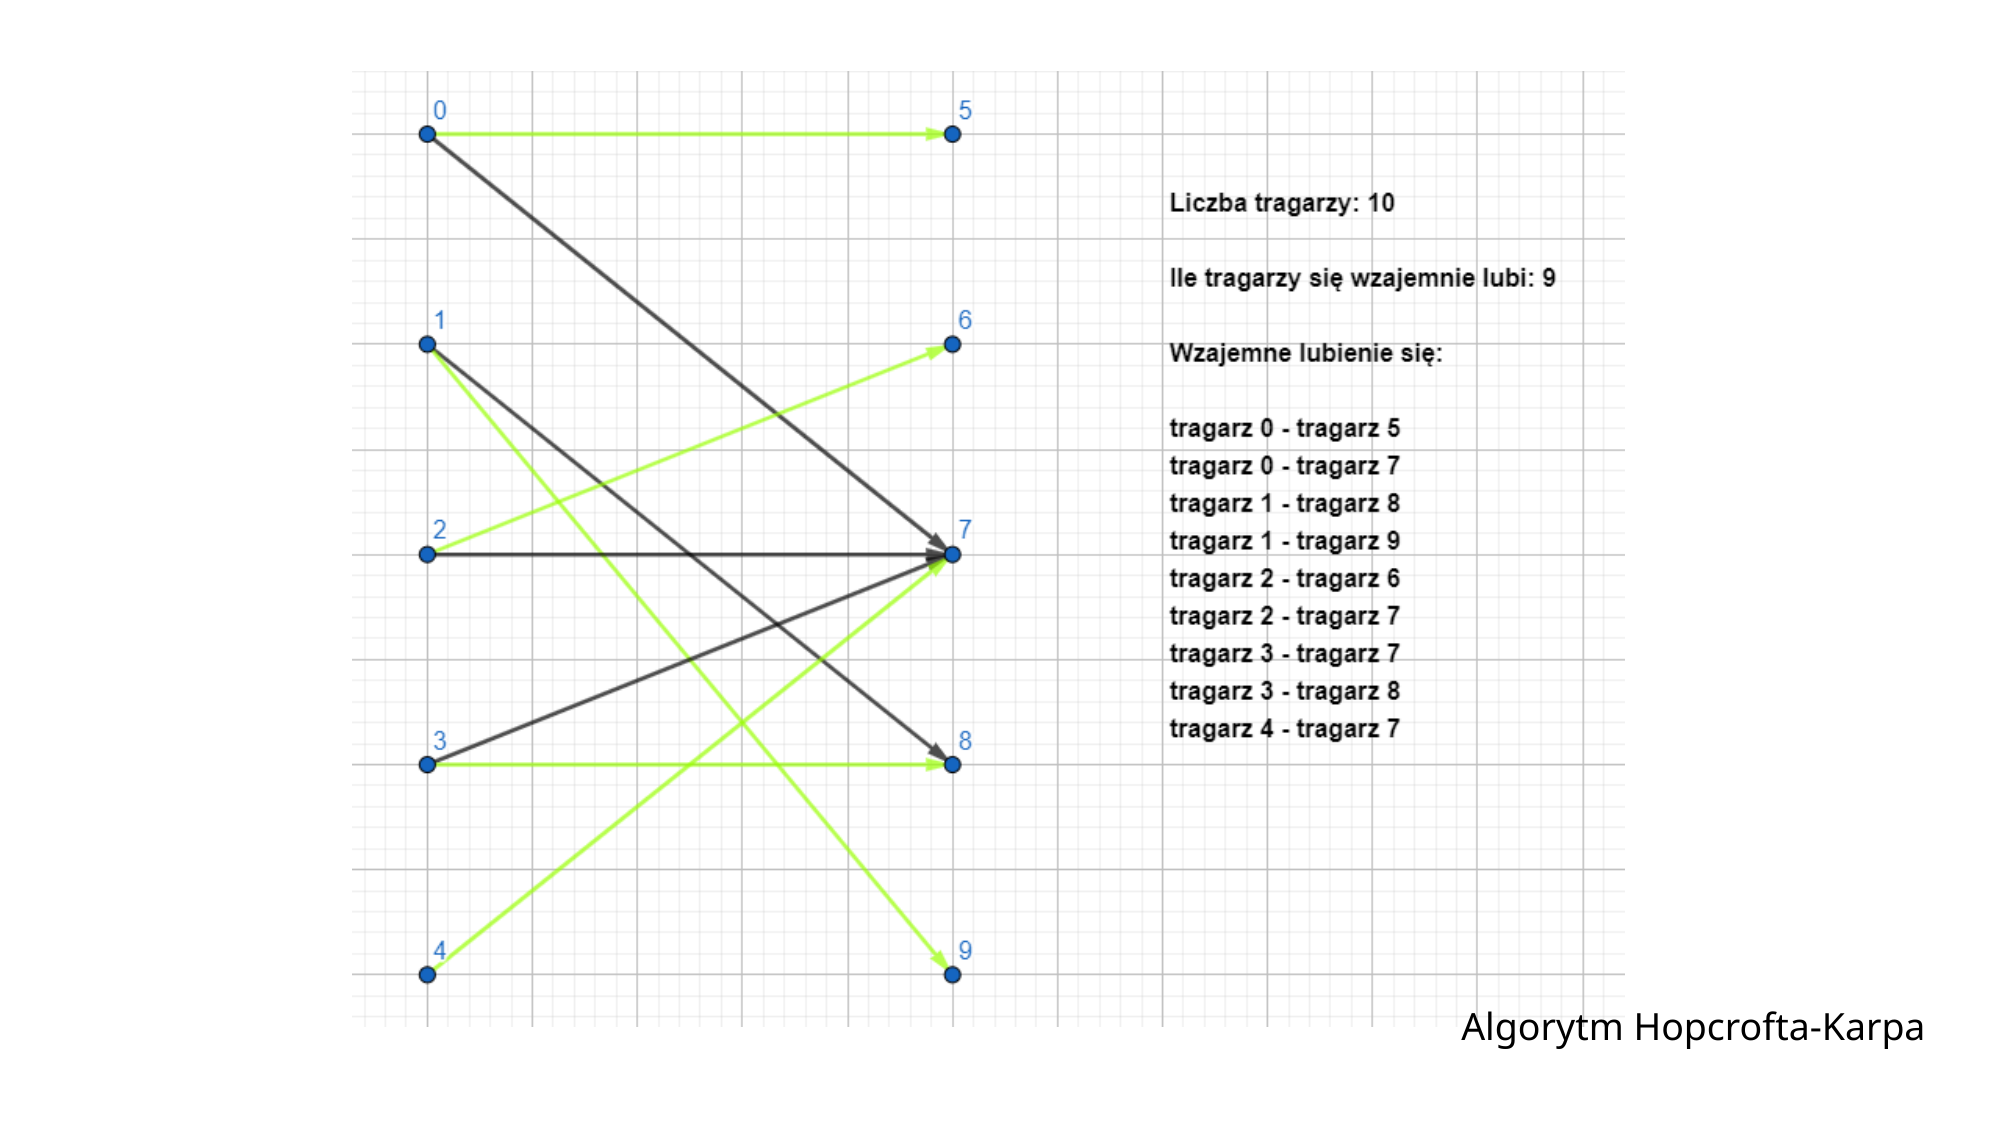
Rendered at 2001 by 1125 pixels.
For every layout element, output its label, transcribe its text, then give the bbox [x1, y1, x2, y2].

text_box Algorytm Hopcrofta-Karpa [1446, 995, 1941, 1056]
picture [352, 71, 1626, 1027]
